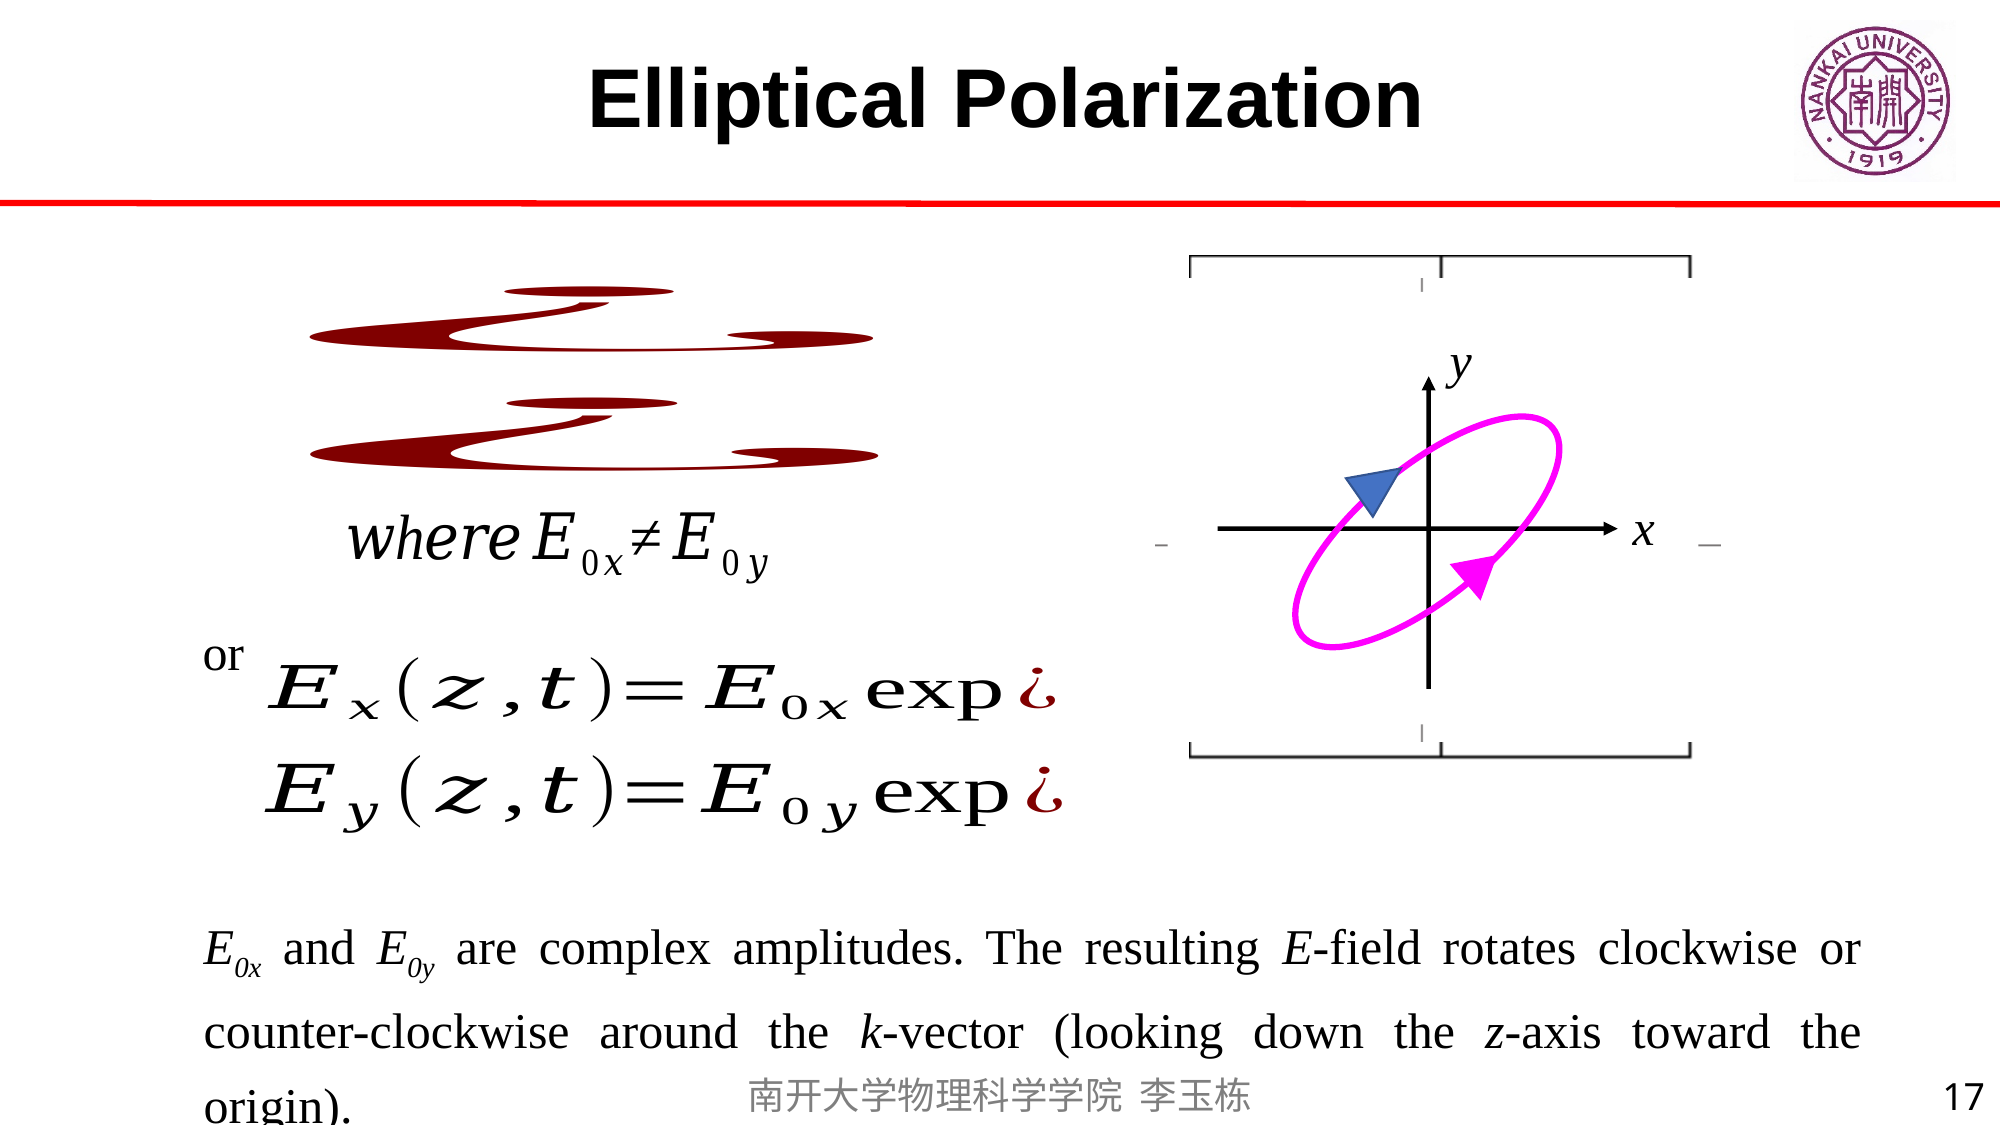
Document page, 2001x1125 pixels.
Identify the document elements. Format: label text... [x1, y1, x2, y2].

picture [1794, 20, 1956, 182]
title Elliptical Polarization [324, 7, 1688, 195]
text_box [187, 279, 1068, 835]
slide_number 17 [1550, 1065, 2000, 1125]
picture [1155, 255, 1721, 762]
text_box E0x and E0y are complex amplitudes. The resulting E-field rotates clockwise or counter-clockwise around the k-vector (looking down the z-axis toward the origin). [189, 890, 1877, 1125]
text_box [1167, 291, 1709, 725]
